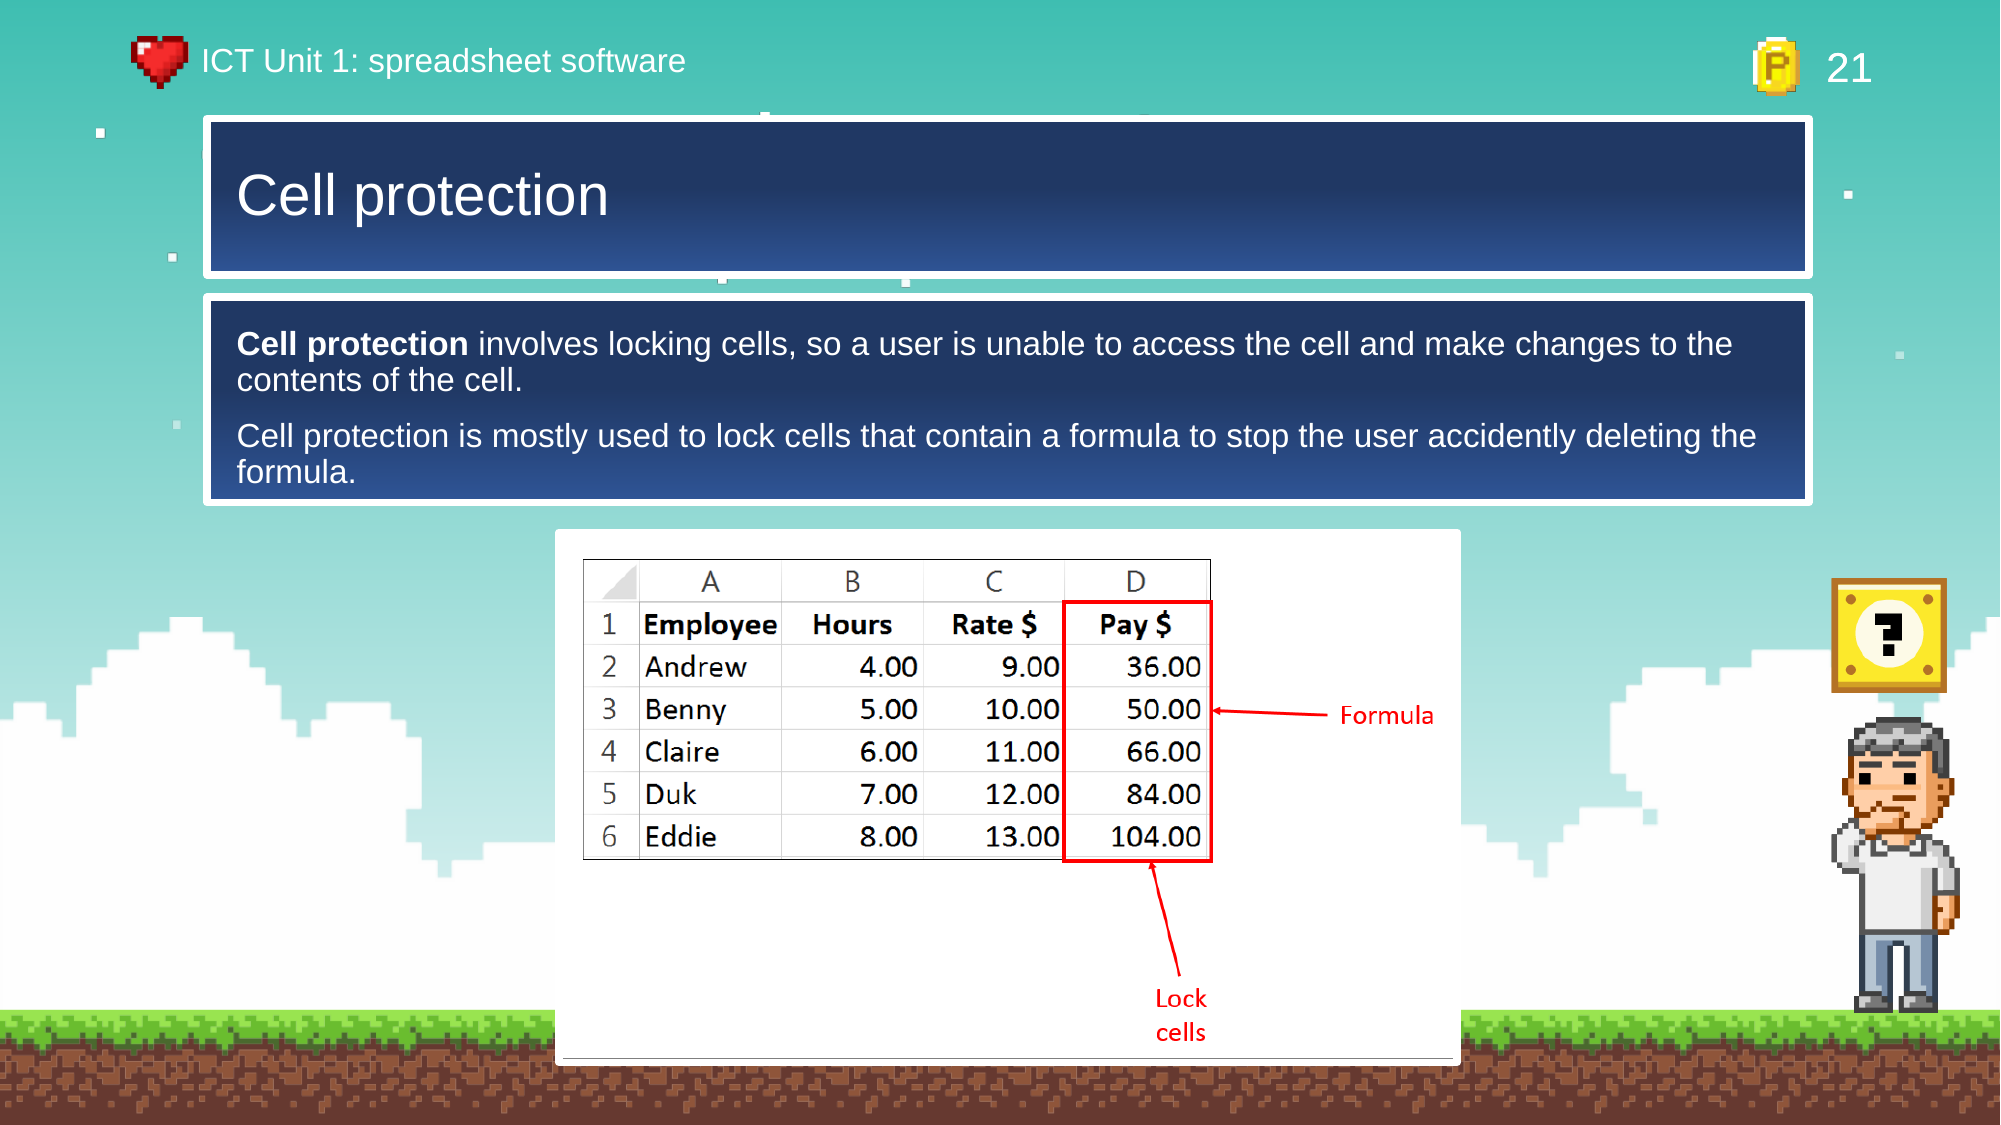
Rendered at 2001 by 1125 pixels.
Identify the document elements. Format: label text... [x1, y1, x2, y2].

list Cell protection [203, 115, 1813, 279]
picture [131, 36, 190, 89]
list Cell protection involves locking cells, so a user is unable to access the cell and make changes to the contents of the cell. Cell protection is mostly used to lock cells that contain a formula to stop the user accidently deleting the formula. [203, 293, 1813, 506]
picture [1753, 37, 1800, 96]
picture [562, 535, 1454, 1059]
picture [0, 578, 2000, 1125]
picture [96, 112, 1904, 429]
